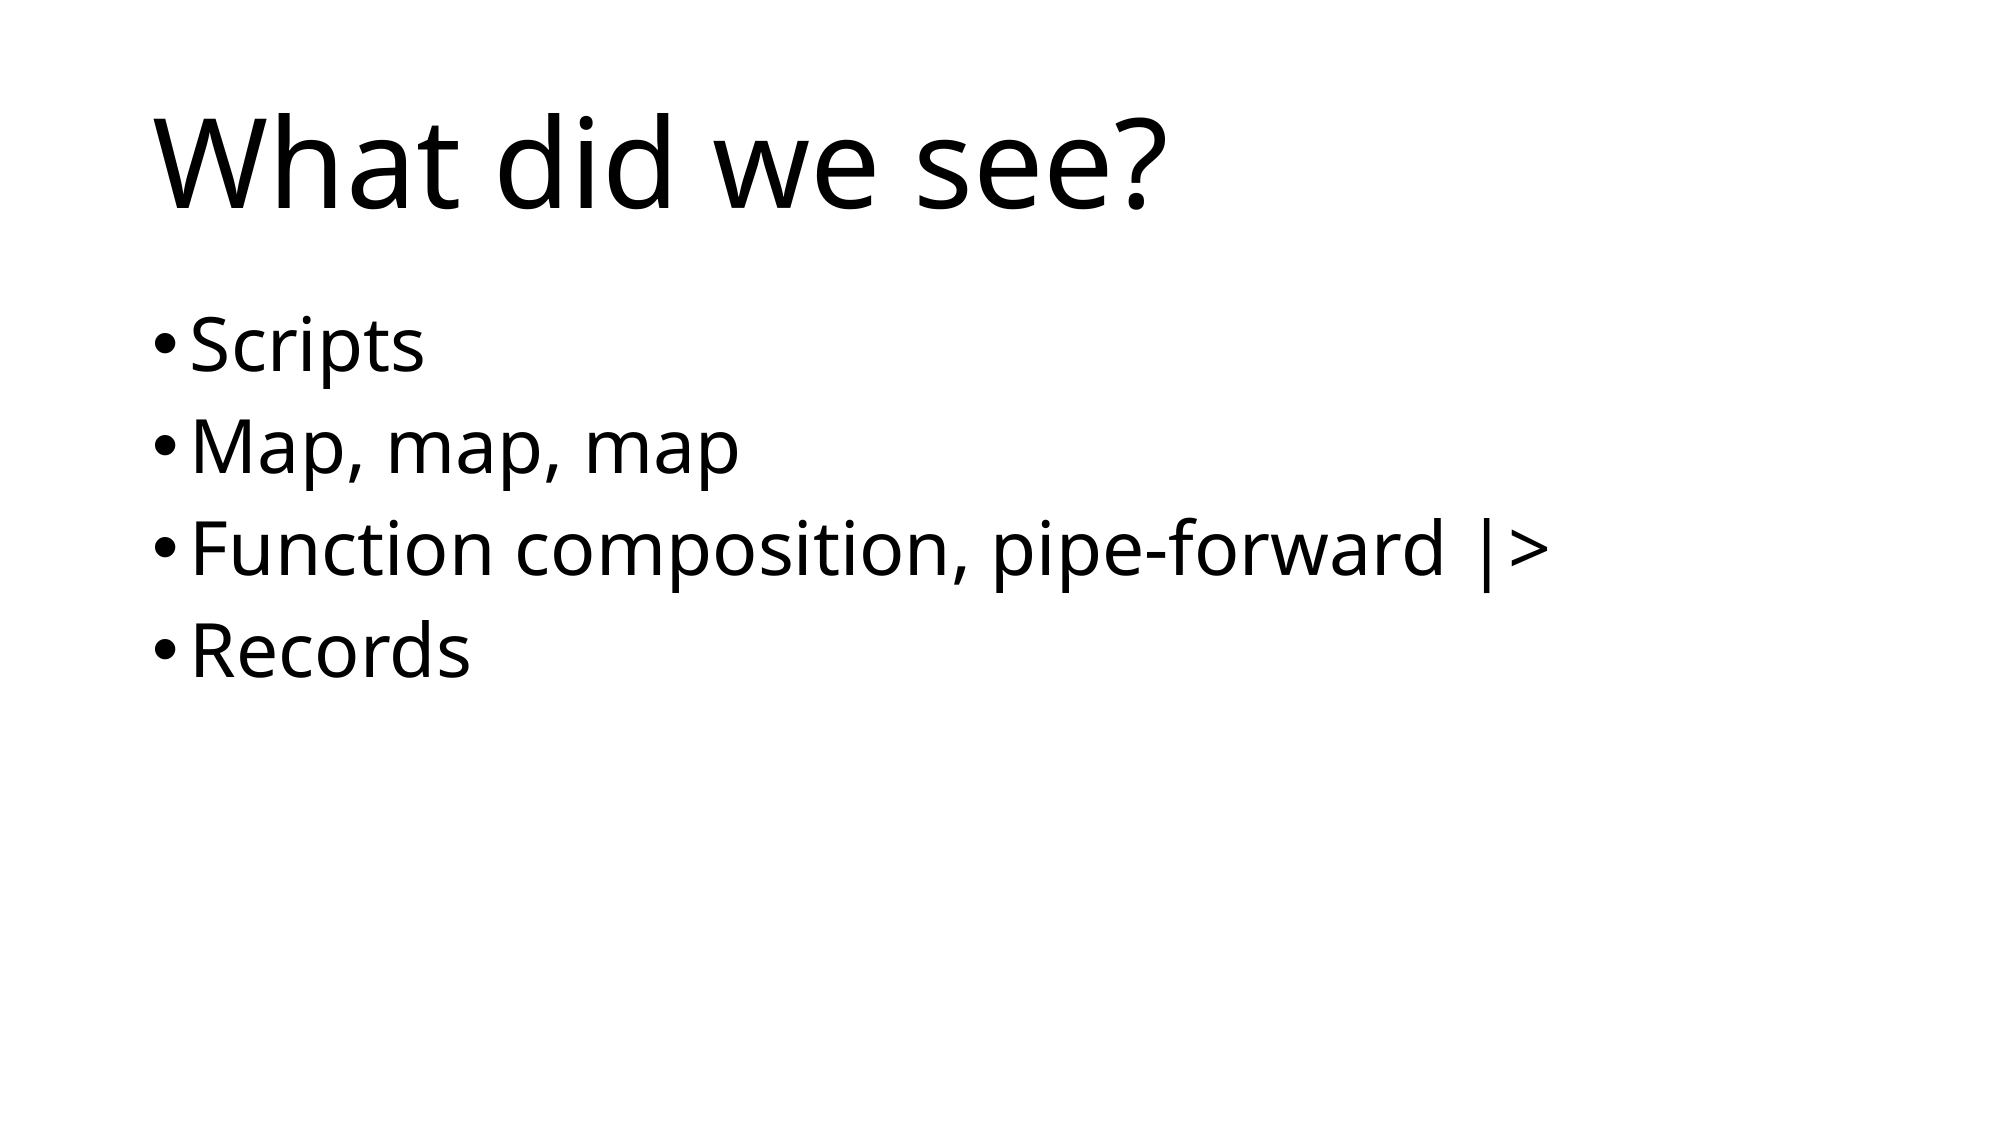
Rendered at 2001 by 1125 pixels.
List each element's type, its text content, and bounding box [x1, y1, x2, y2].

list Scripts Map, map, map Function composition, pipe-forward |> Records [137, 299, 1863, 1014]
title What did we see? [137, 59, 1863, 278]
